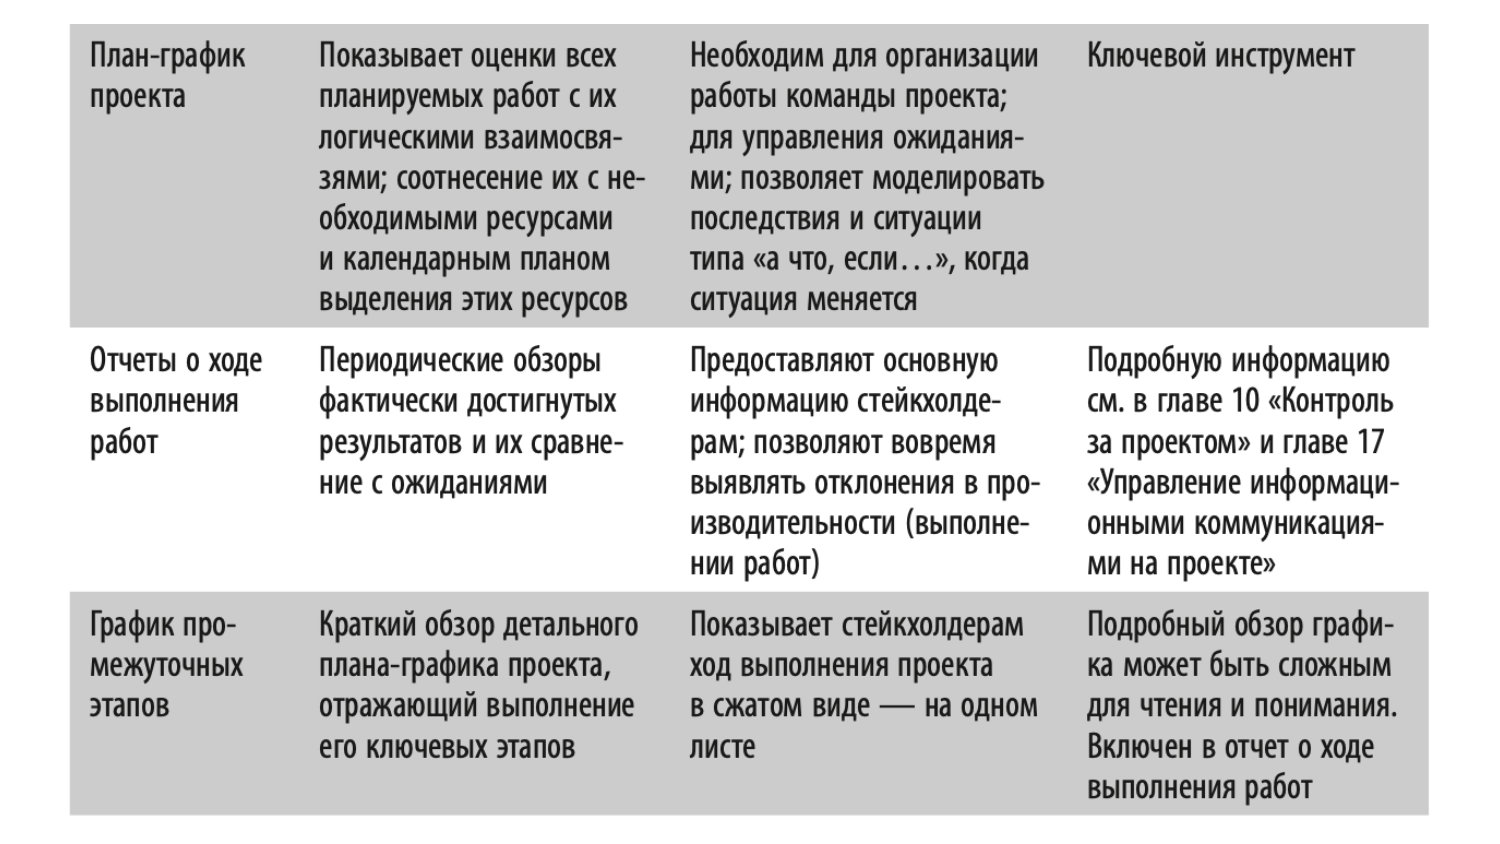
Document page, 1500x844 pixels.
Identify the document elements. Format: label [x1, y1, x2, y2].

picture [68, 24, 1432, 819]
